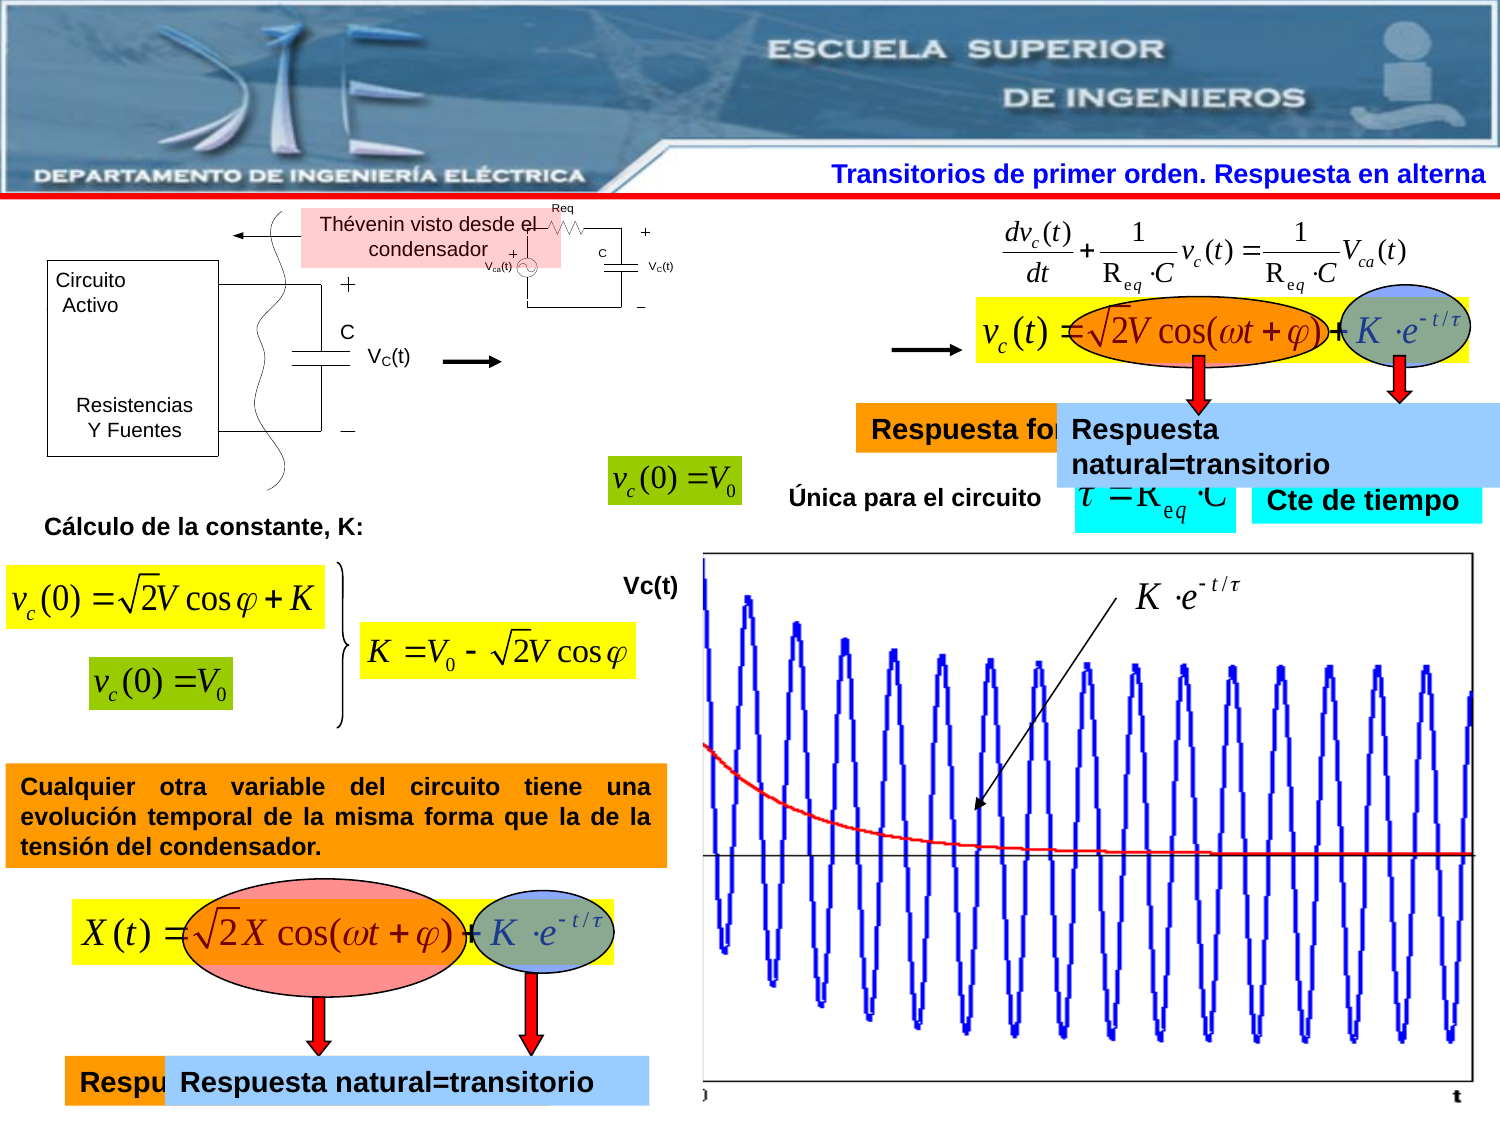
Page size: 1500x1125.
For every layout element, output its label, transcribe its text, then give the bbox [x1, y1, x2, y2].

text_box Respuesta natural=transitorio [1056, 403, 1500, 488]
text_box Única para el circuito [773, 473, 1069, 519]
text_box [1406, 364, 1432, 368]
text_box [307, 997, 331, 1055]
text_box Respuesta forzada=permanente [64, 1055, 165, 1106]
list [454, 198, 904, 468]
text_box Cálculo de la constante, K: [29, 503, 396, 549]
text_box Vc(t) [608, 562, 702, 608]
text_box Cte de tiempo [1251, 488, 1483, 524]
text_box [502, 890, 584, 898]
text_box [1074, 461, 1237, 534]
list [360, 621, 636, 680]
text_box [1387, 364, 1412, 404]
text_box [904, 343, 963, 357]
text_box Respuesta forzada=permanente [904, 403, 1056, 453]
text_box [88, 656, 234, 711]
text_box [1141, 364, 1192, 368]
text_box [608, 456, 742, 506]
text_box [1205, 364, 1257, 368]
text_box [220, 878, 430, 898]
text_box [519, 973, 544, 1055]
text_box [1187, 364, 1211, 415]
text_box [976, 296, 1469, 364]
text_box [0, 0, 1500, 198]
text_box [336, 562, 349, 728]
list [71, 898, 615, 965]
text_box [998, 214, 1413, 296]
text_box [1413, 285, 1450, 296]
text_box [501, 965, 586, 974]
text_box Respuesta natural=transitorio [165, 1055, 650, 1106]
text_box [198, 965, 451, 998]
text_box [5, 565, 325, 630]
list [0, 208, 550, 494]
picture [702, 538, 1495, 1118]
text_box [1128, 566, 1252, 622]
text_box Cualquier otra variable del circuito tiene una evolución temporal de la misma forma que la de la tensión del condensador. [5, 763, 668, 868]
